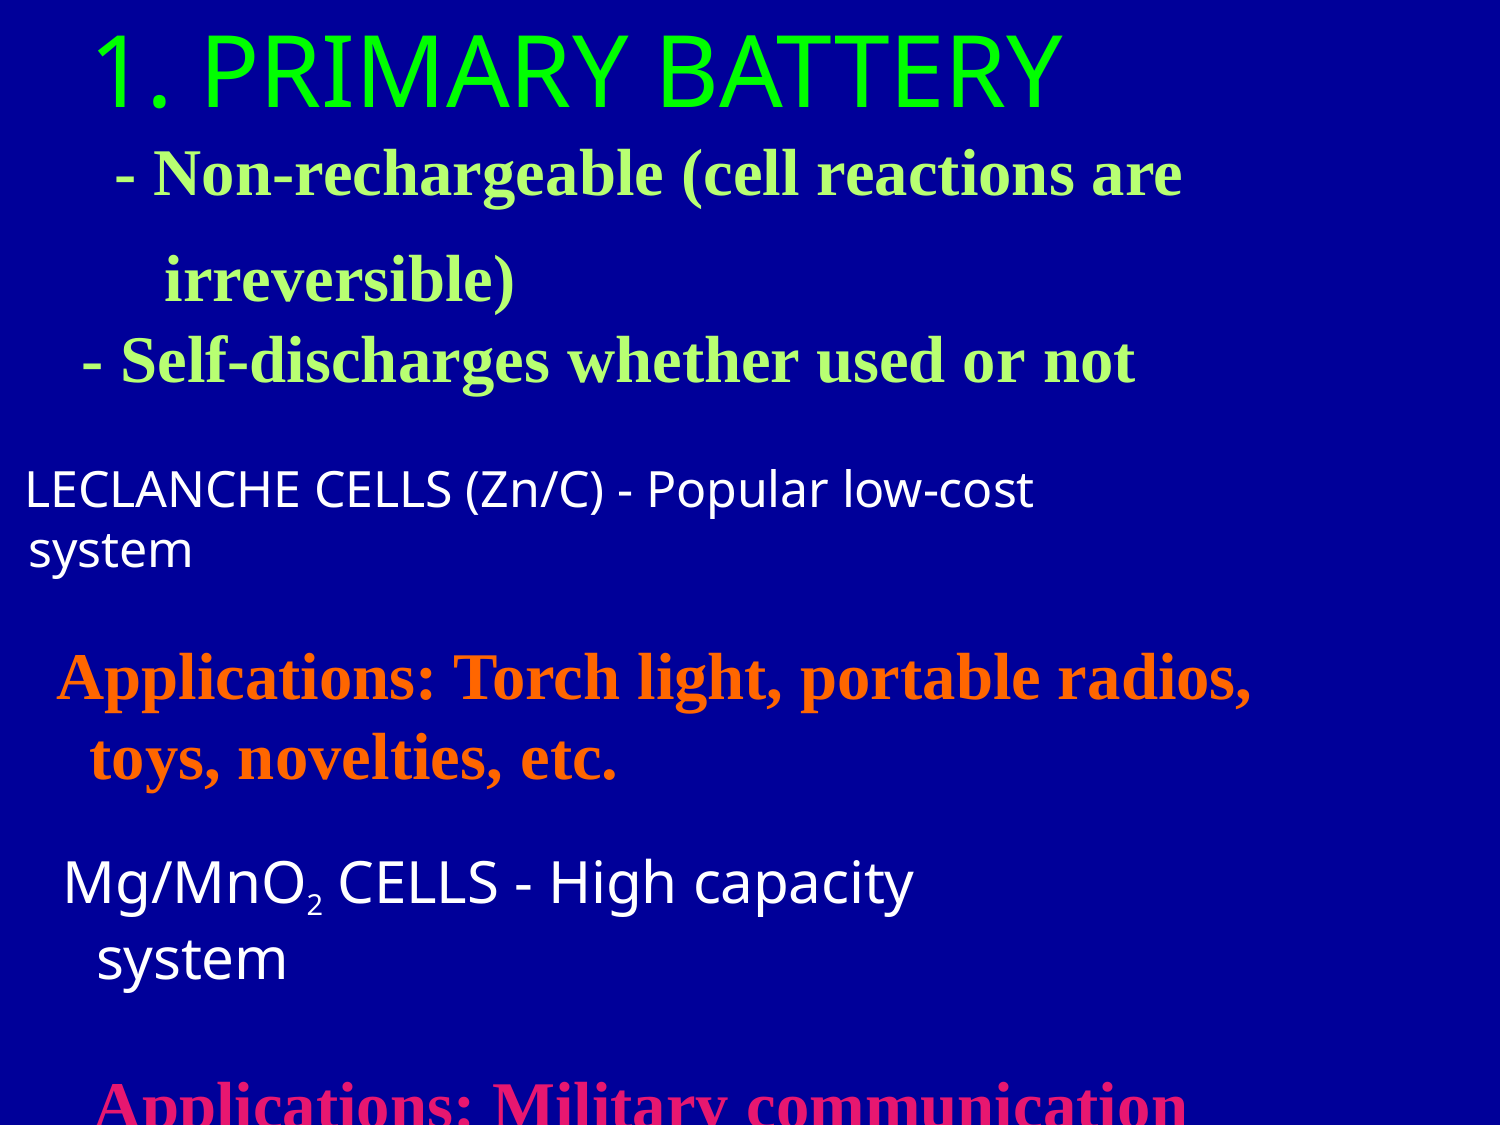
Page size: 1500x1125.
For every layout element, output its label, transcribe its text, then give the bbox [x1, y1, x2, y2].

text_box - Non-rechargeable (cell reactions are irreversible) - Self-discharges whether used or not LECLANCHE CELLS (Zn/C) - Popular low-cost system Applications: Torch light, portable radios, toys, novelties, etc. Mg/MnO2 CELLS - High capacity system Applications: Military communication equipment, voting machines, etc. [24, 101, 1465, 1125]
title 1. PRIMARY BATTERY [87, 5, 1302, 101]
